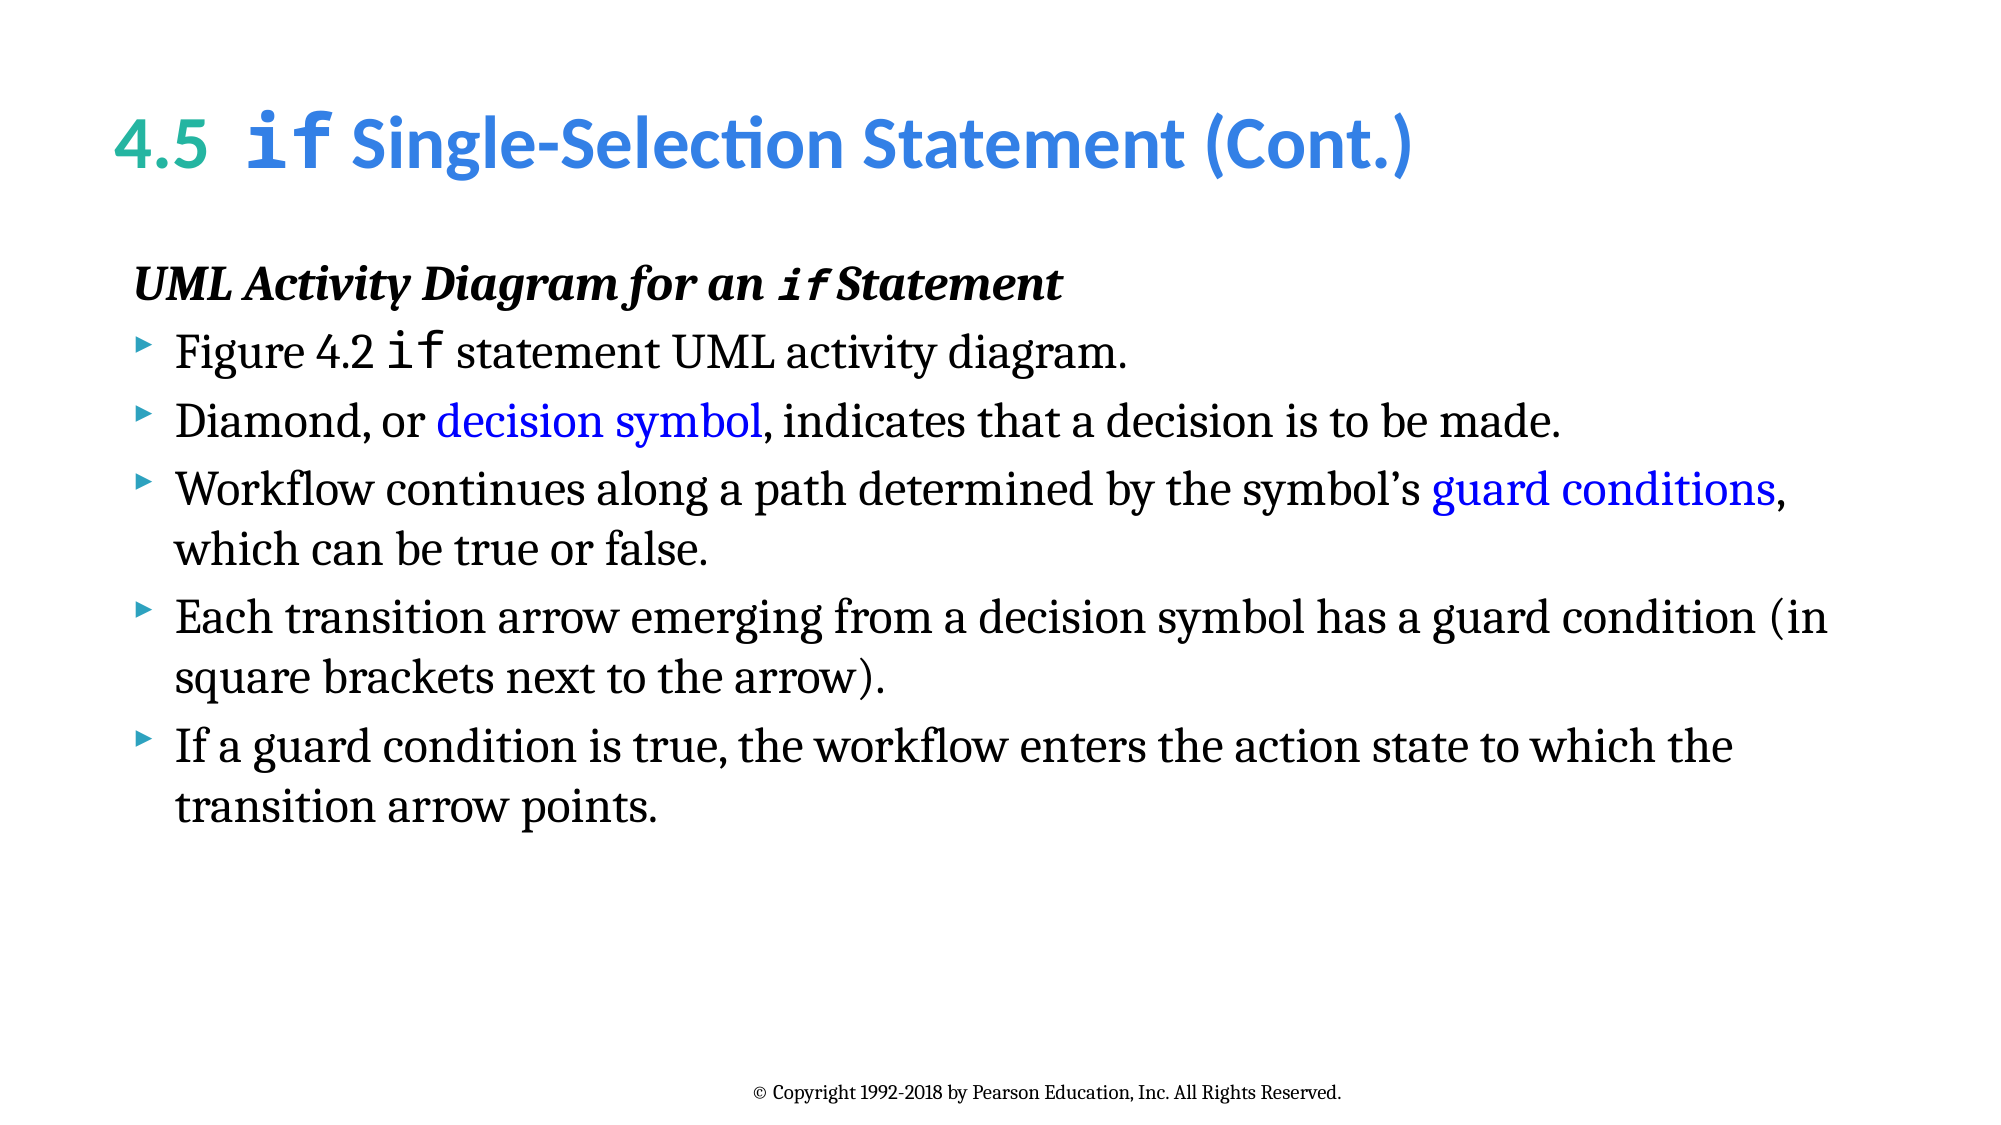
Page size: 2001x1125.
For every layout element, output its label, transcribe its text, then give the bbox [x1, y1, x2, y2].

list UML Activity Diagram for an if Statement Figure 4.2 if statement UML activity diagram. Diamond, or decision symbol, indicates that a decision is to be made. Workflow continues along a path determined by the symbol’s guard conditions, which can be true or false. Each transition arrow emerging from a decision symbol has a guard condition (in square brackets next to the arrow). If a guard condition is true, the workflow enters the action state to which the transition arrow points. [99, 242, 1900, 986]
footer © Copyright 1992-2018 by Pearson Education, Inc. All Rights Reserved. [736, 1051, 1892, 1112]
title 4.5 if Single-Selection Statement (Cont.) [99, 45, 1900, 233]
